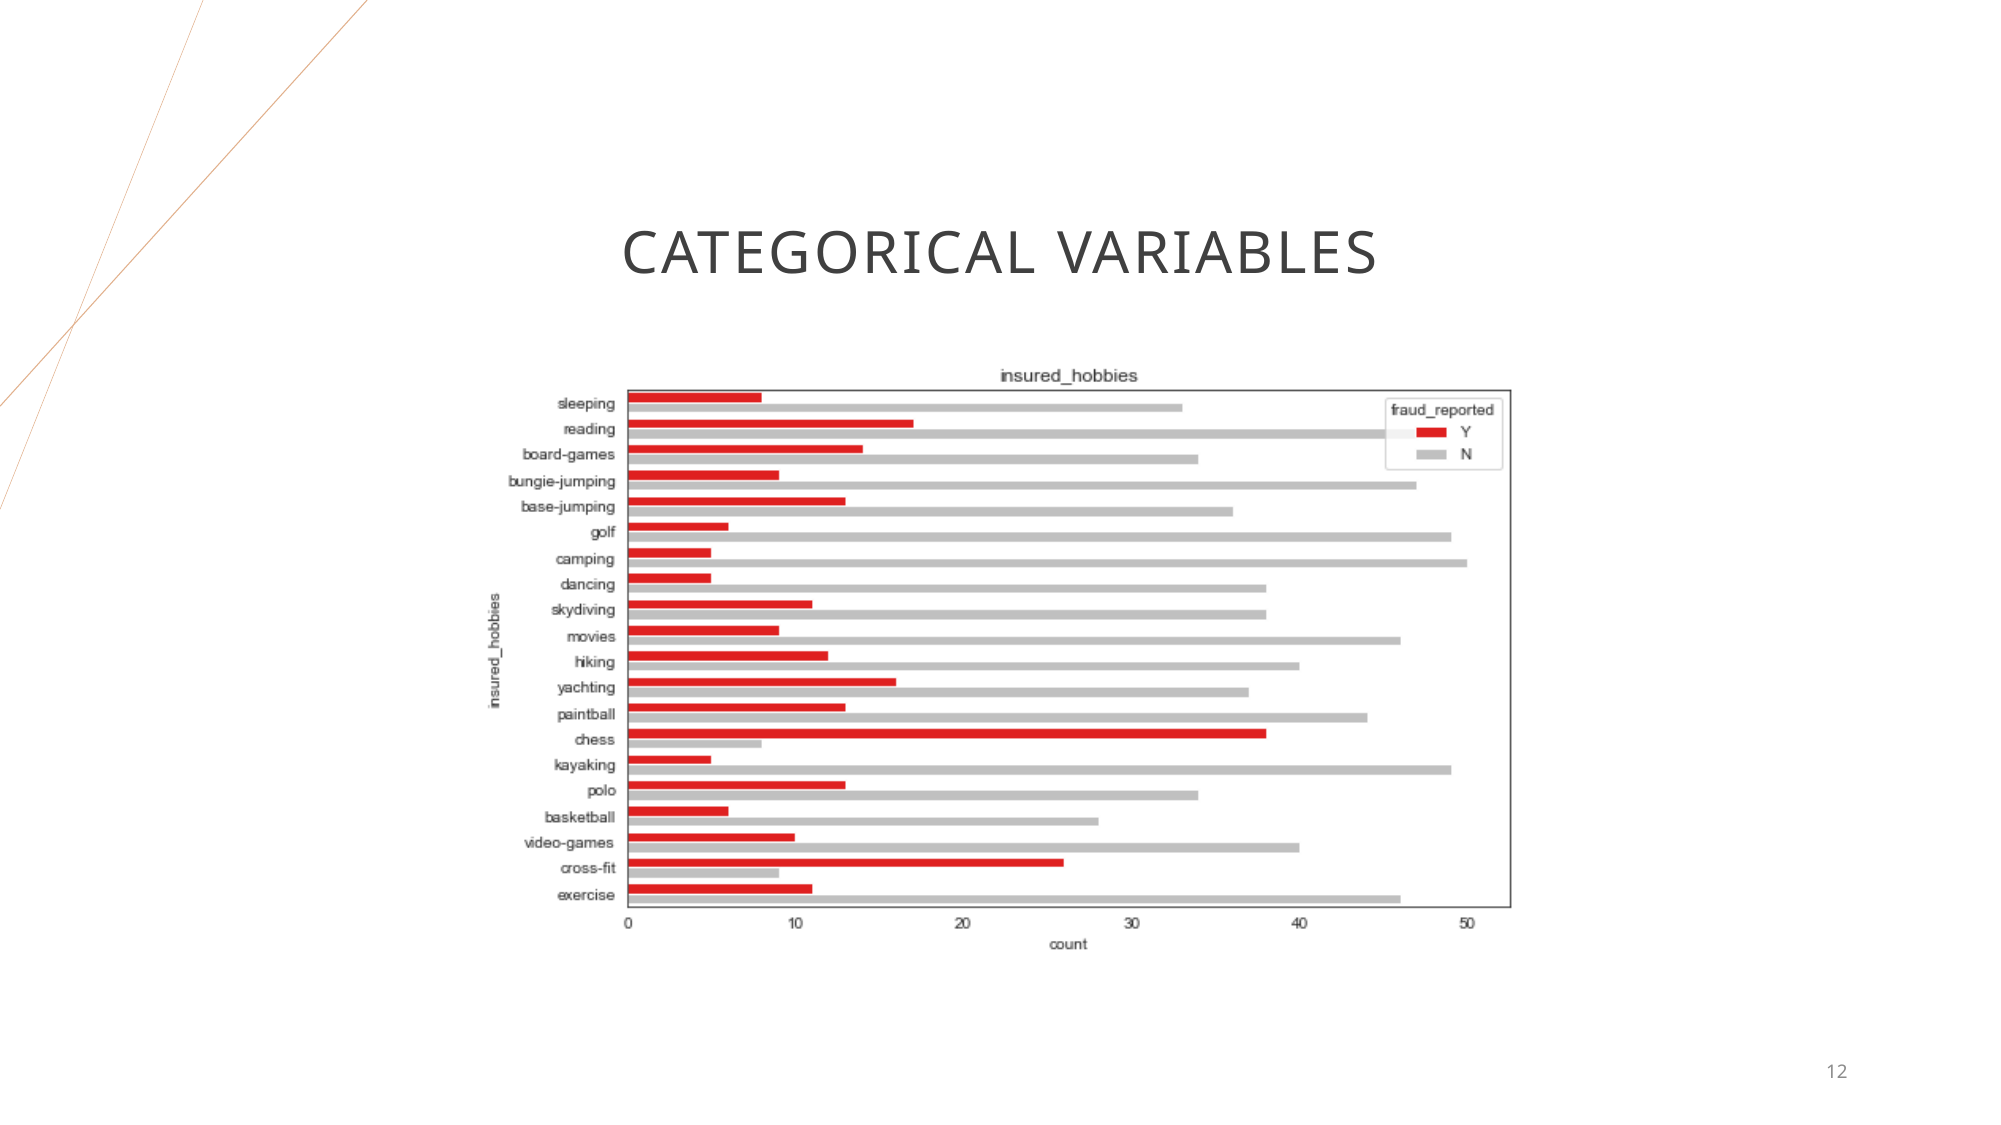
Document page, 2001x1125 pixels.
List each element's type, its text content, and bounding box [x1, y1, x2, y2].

title Categorical variables [309, 146, 1691, 364]
slide_number 12 [1412, 1042, 1863, 1103]
picture [482, 363, 1518, 959]
